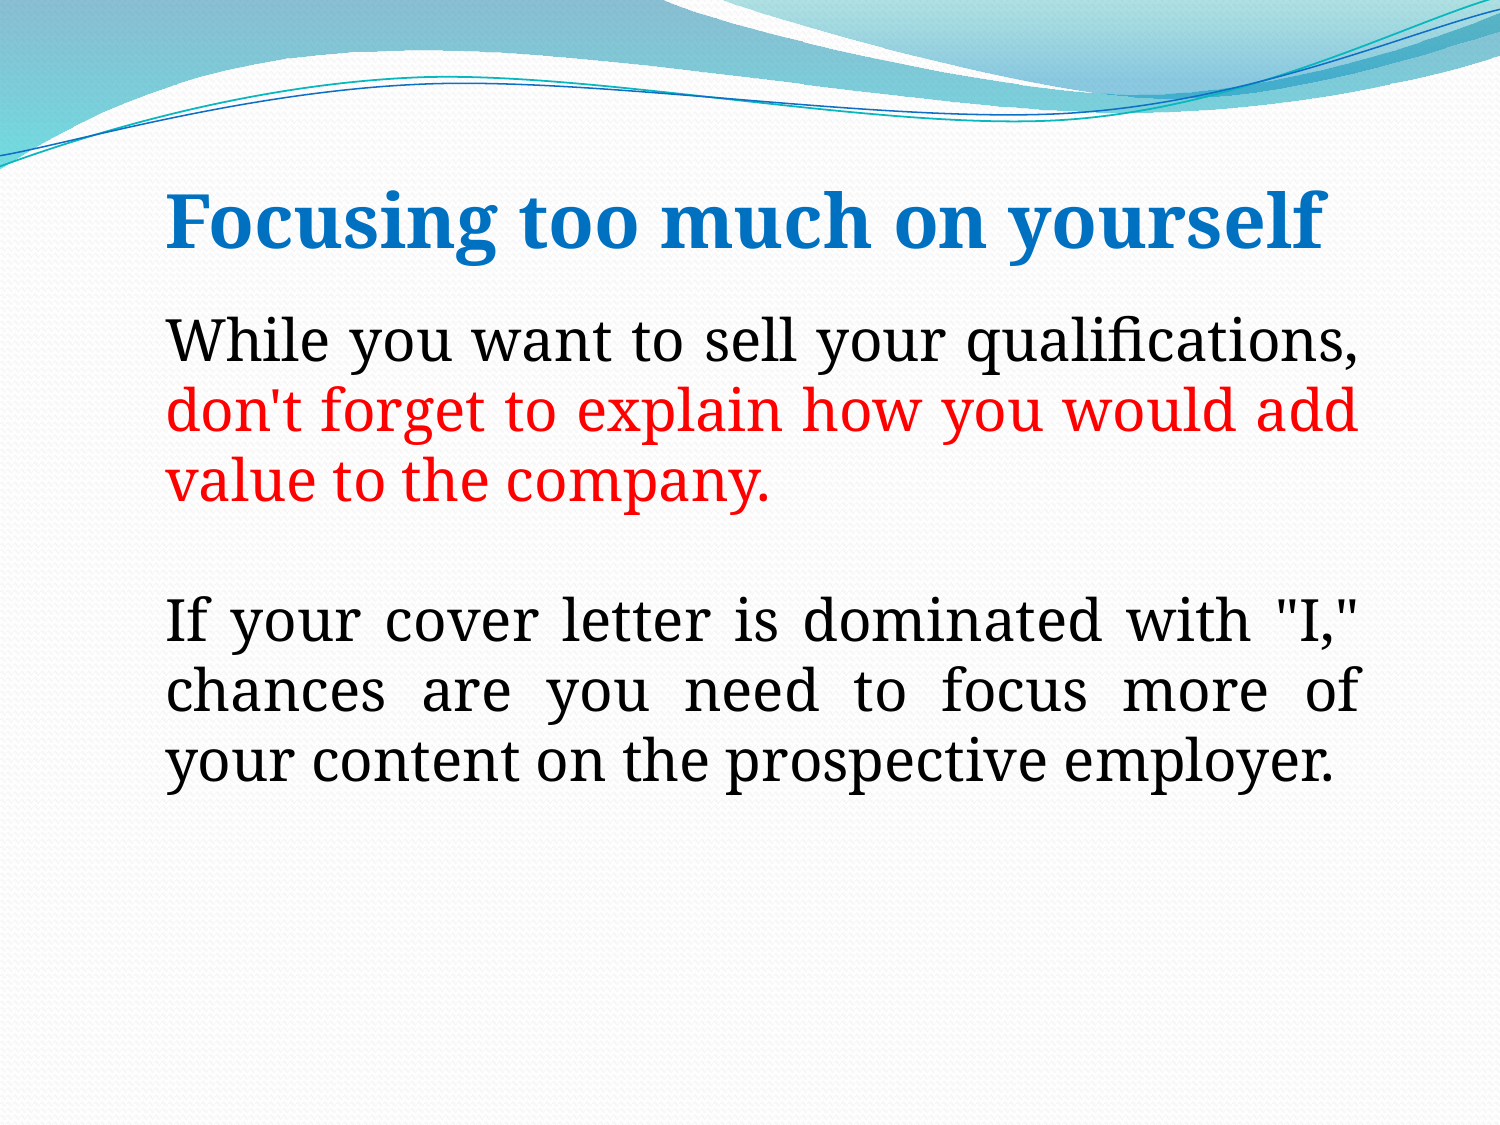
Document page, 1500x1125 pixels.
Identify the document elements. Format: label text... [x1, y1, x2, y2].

text_box Focusing too much on yourself While you want to sell your qualifications, don't forget to explain how you would add value to the company. If your cover letter is dominated with "I," chances are you need to focus more of your content on the prospective employer. [150, 165, 1375, 801]
